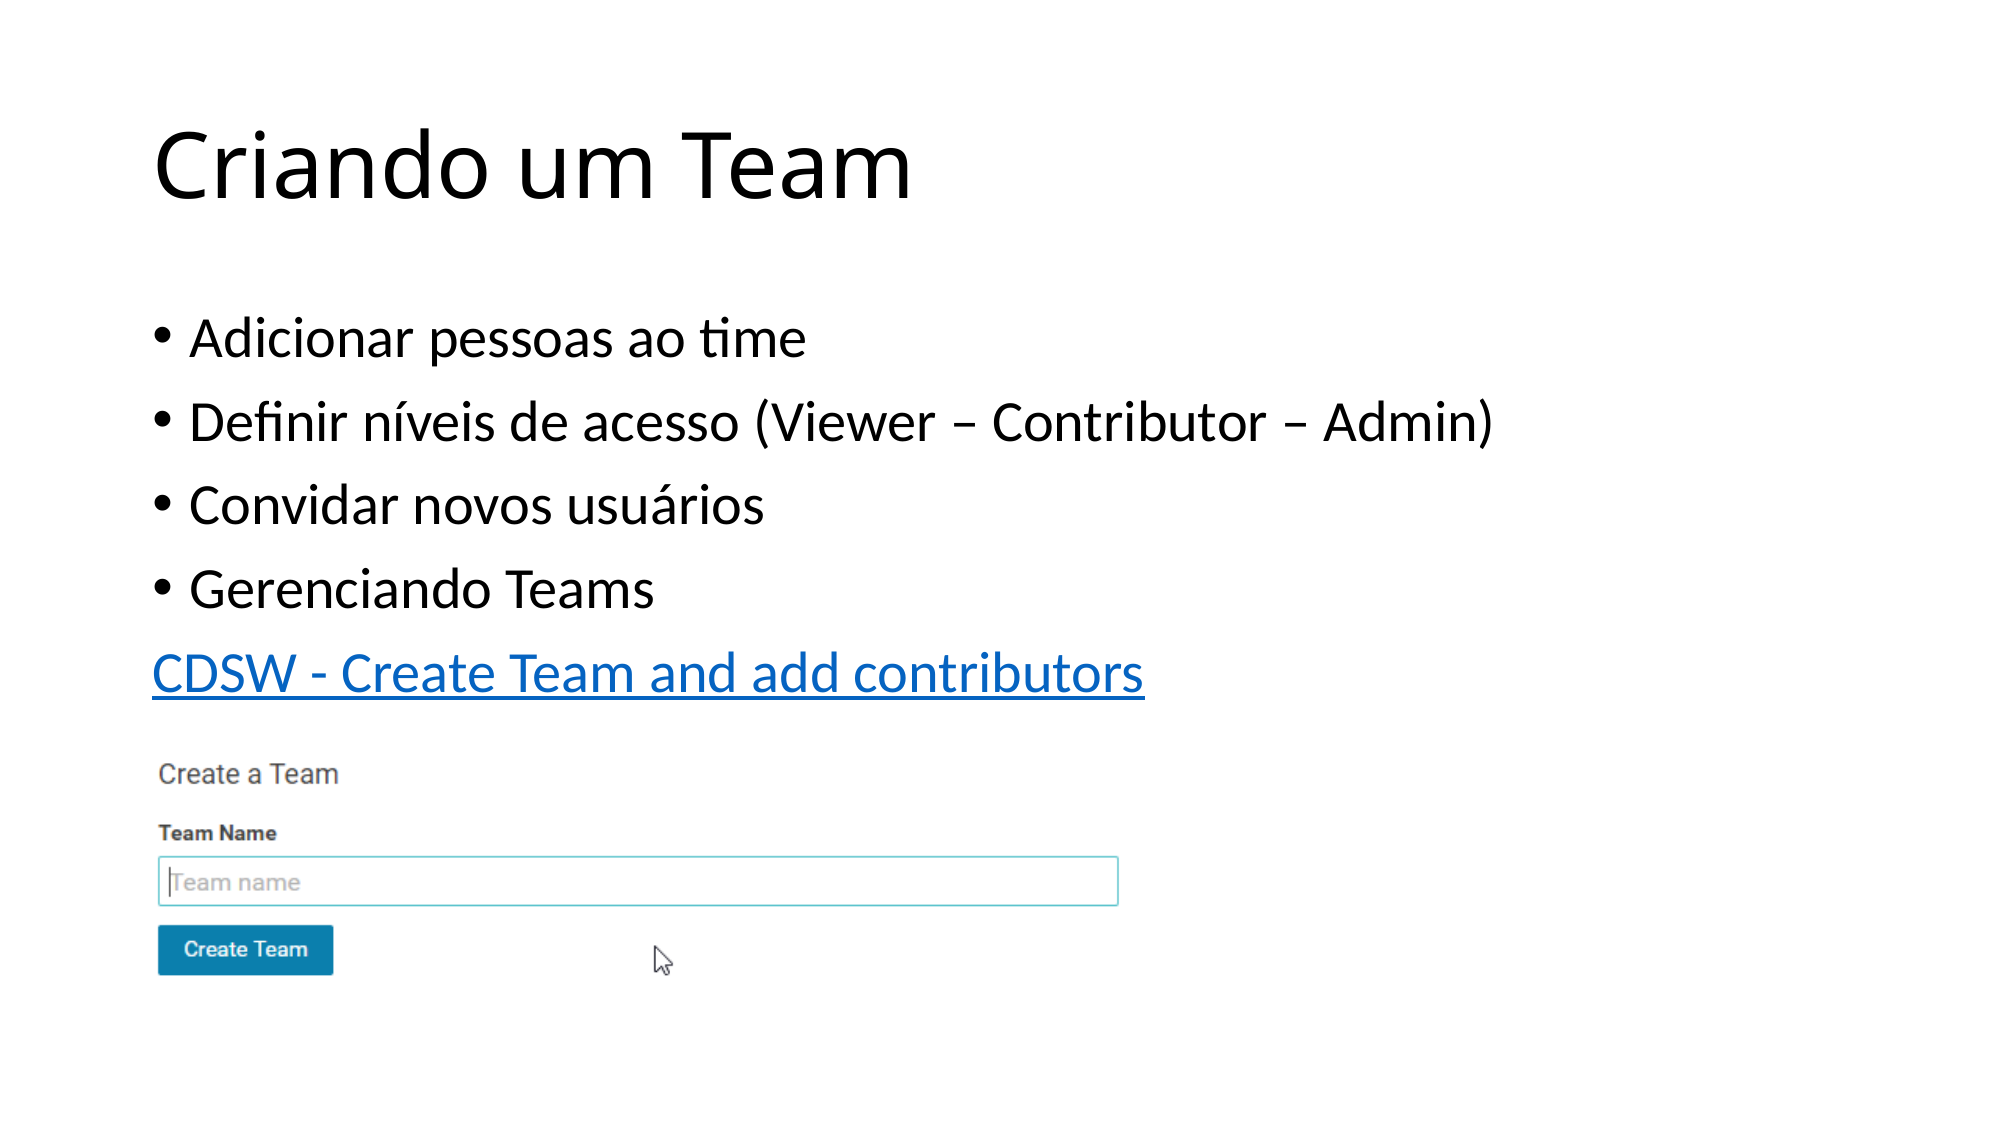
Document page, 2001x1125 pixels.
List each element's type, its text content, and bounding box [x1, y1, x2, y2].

picture [149, 748, 1130, 985]
list Adicionar pessoas ao time Definir níveis de acesso (Viewer – Contributor – Admin) Convidar novos usuários Gerenciando Teams CDSW - Create Team and add contributors [137, 299, 1863, 1014]
title Criando um Team [137, 59, 1863, 278]
